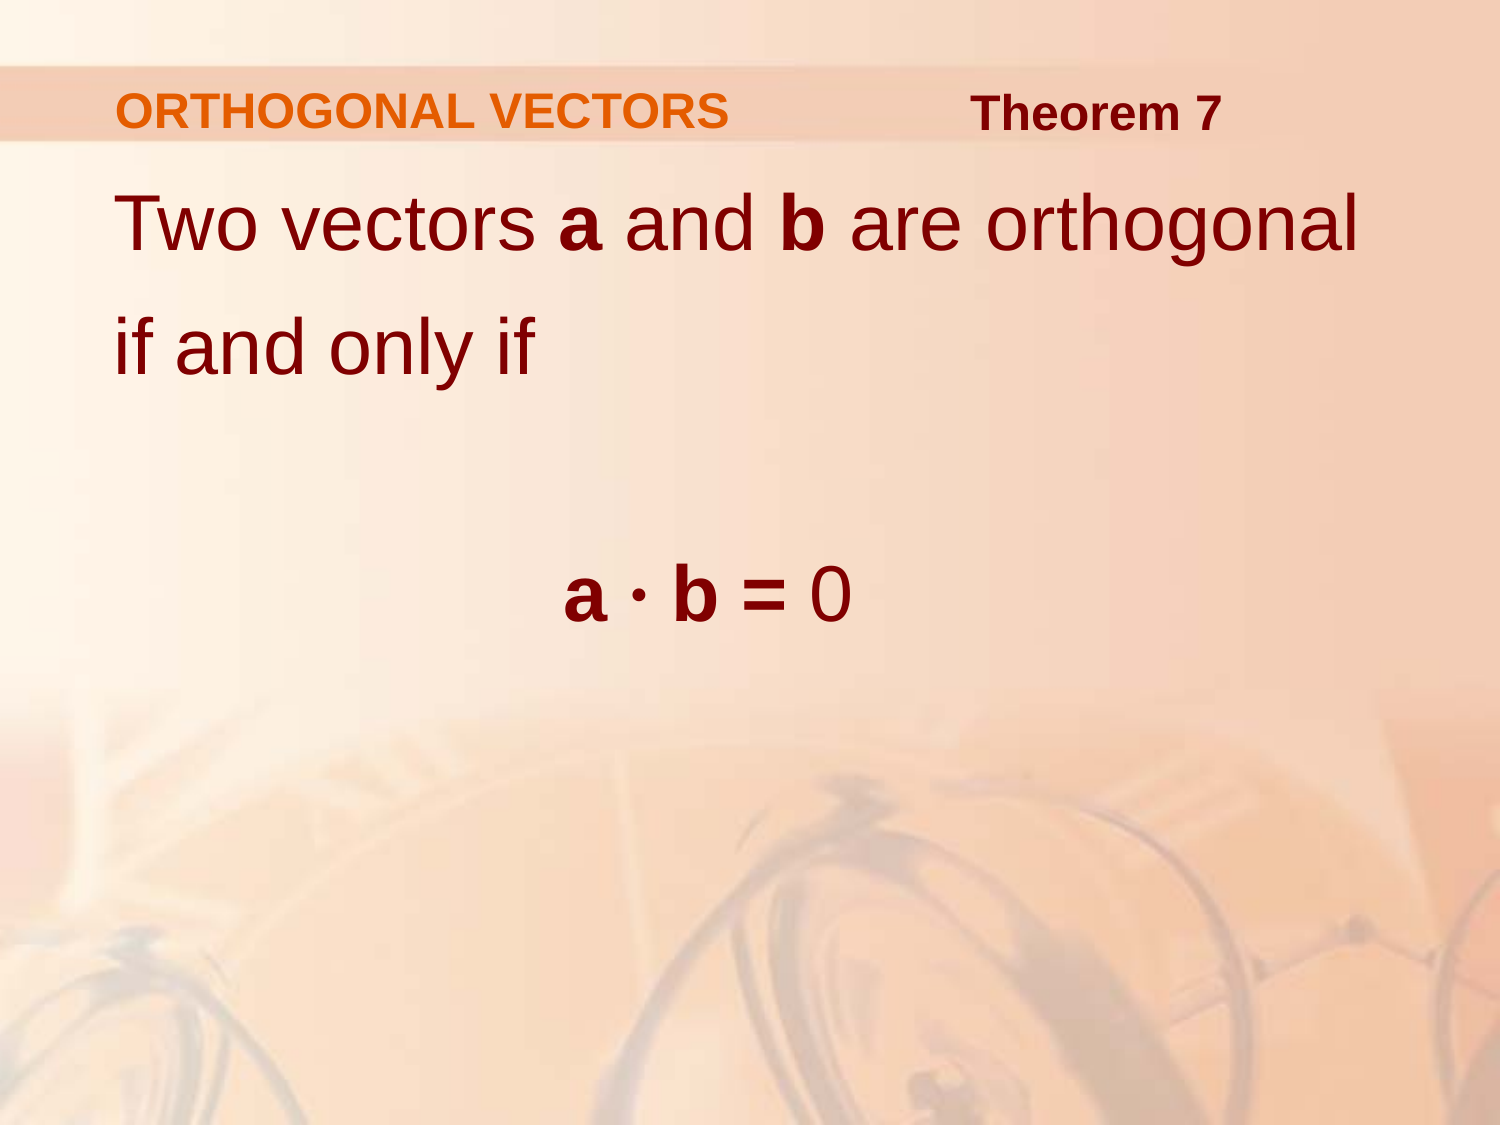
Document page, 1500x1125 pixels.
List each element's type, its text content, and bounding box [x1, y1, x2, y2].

title ORTHOGONAL VECTORS [99, 60, 975, 157]
picture [0, 0, 1500, 1125]
list Two vectors a and b are orthogonal if and only if a ∙ b = 0 [98, 135, 1500, 1098]
text_box Theorem 7 [955, 72, 1450, 148]
